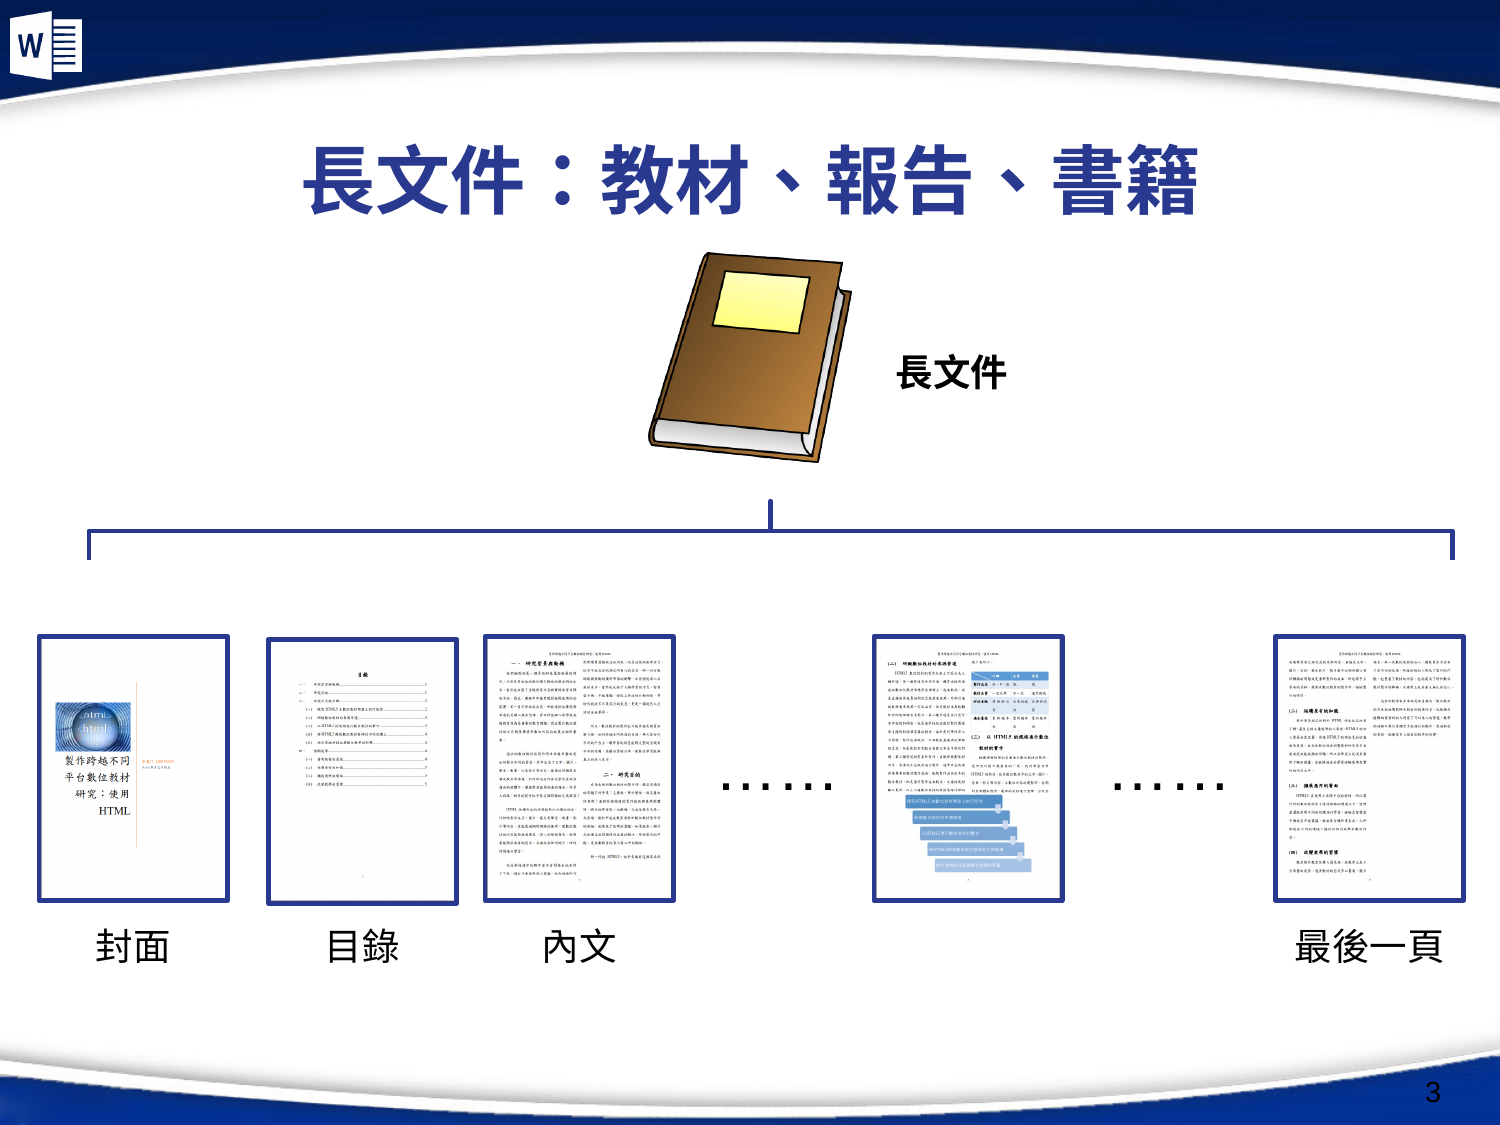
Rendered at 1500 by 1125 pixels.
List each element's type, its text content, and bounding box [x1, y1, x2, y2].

text_box 封面 [41, 907, 226, 987]
text_box …… [685, 712, 869, 792]
picture [0, 0, 1500, 1125]
slide_number ‹#› [1410, 1056, 1500, 1125]
title 長文件：教材、報告、書籍 [51, 112, 1449, 246]
text_box 長文件 [880, 334, 1149, 413]
text_box [88, 501, 1453, 561]
text_box …… [1076, 712, 1261, 792]
text_box 內文 [487, 907, 672, 987]
text_box 目錄 [270, 907, 455, 987]
text_box 最後一頁 [1277, 907, 1462, 987]
